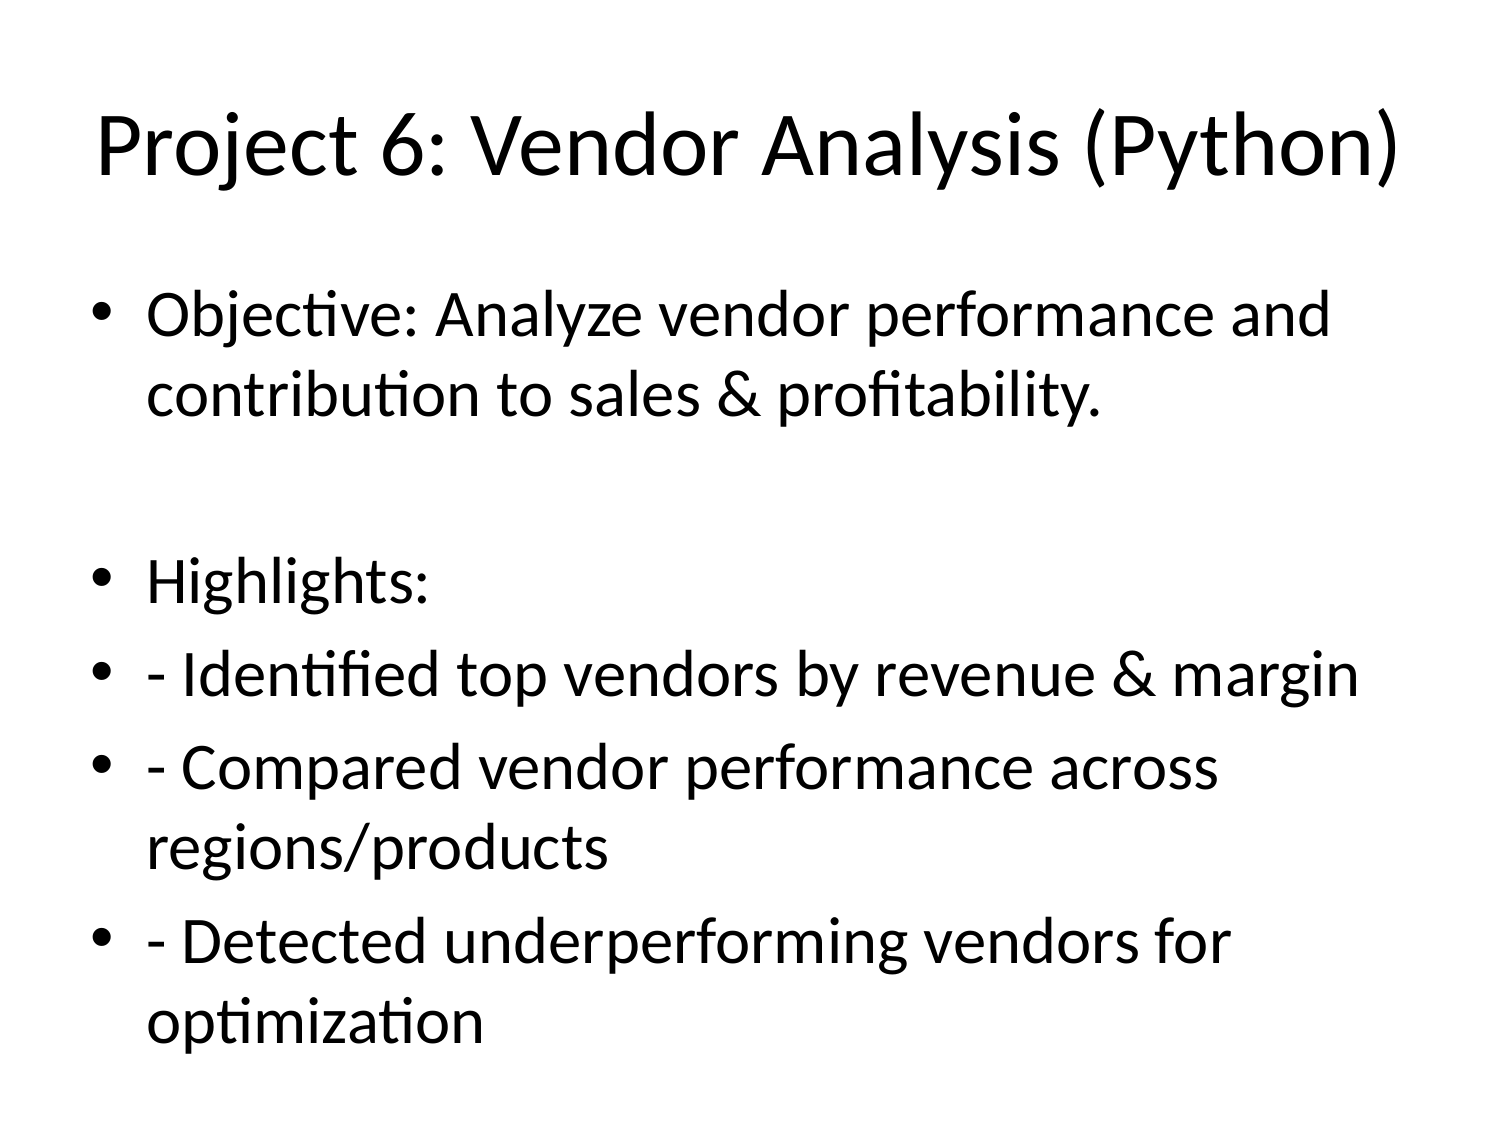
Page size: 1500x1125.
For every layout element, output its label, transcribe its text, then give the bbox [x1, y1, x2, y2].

list Objective: Analyze vendor performance and contribution to sales & profitability. Highlights: - Identified top vendors by revenue & margin - Compared vendor performance across regions/products - Detected underperforming vendors for optimization Outcome: Improved vendor selection & negotiation strategies. 👉 GitHub Link: [Add Here] (Insert Python Output/Chart Screenshot) [75, 262, 1425, 1005]
title Project 6: Vendor Analysis (Python) [75, 45, 1425, 233]
